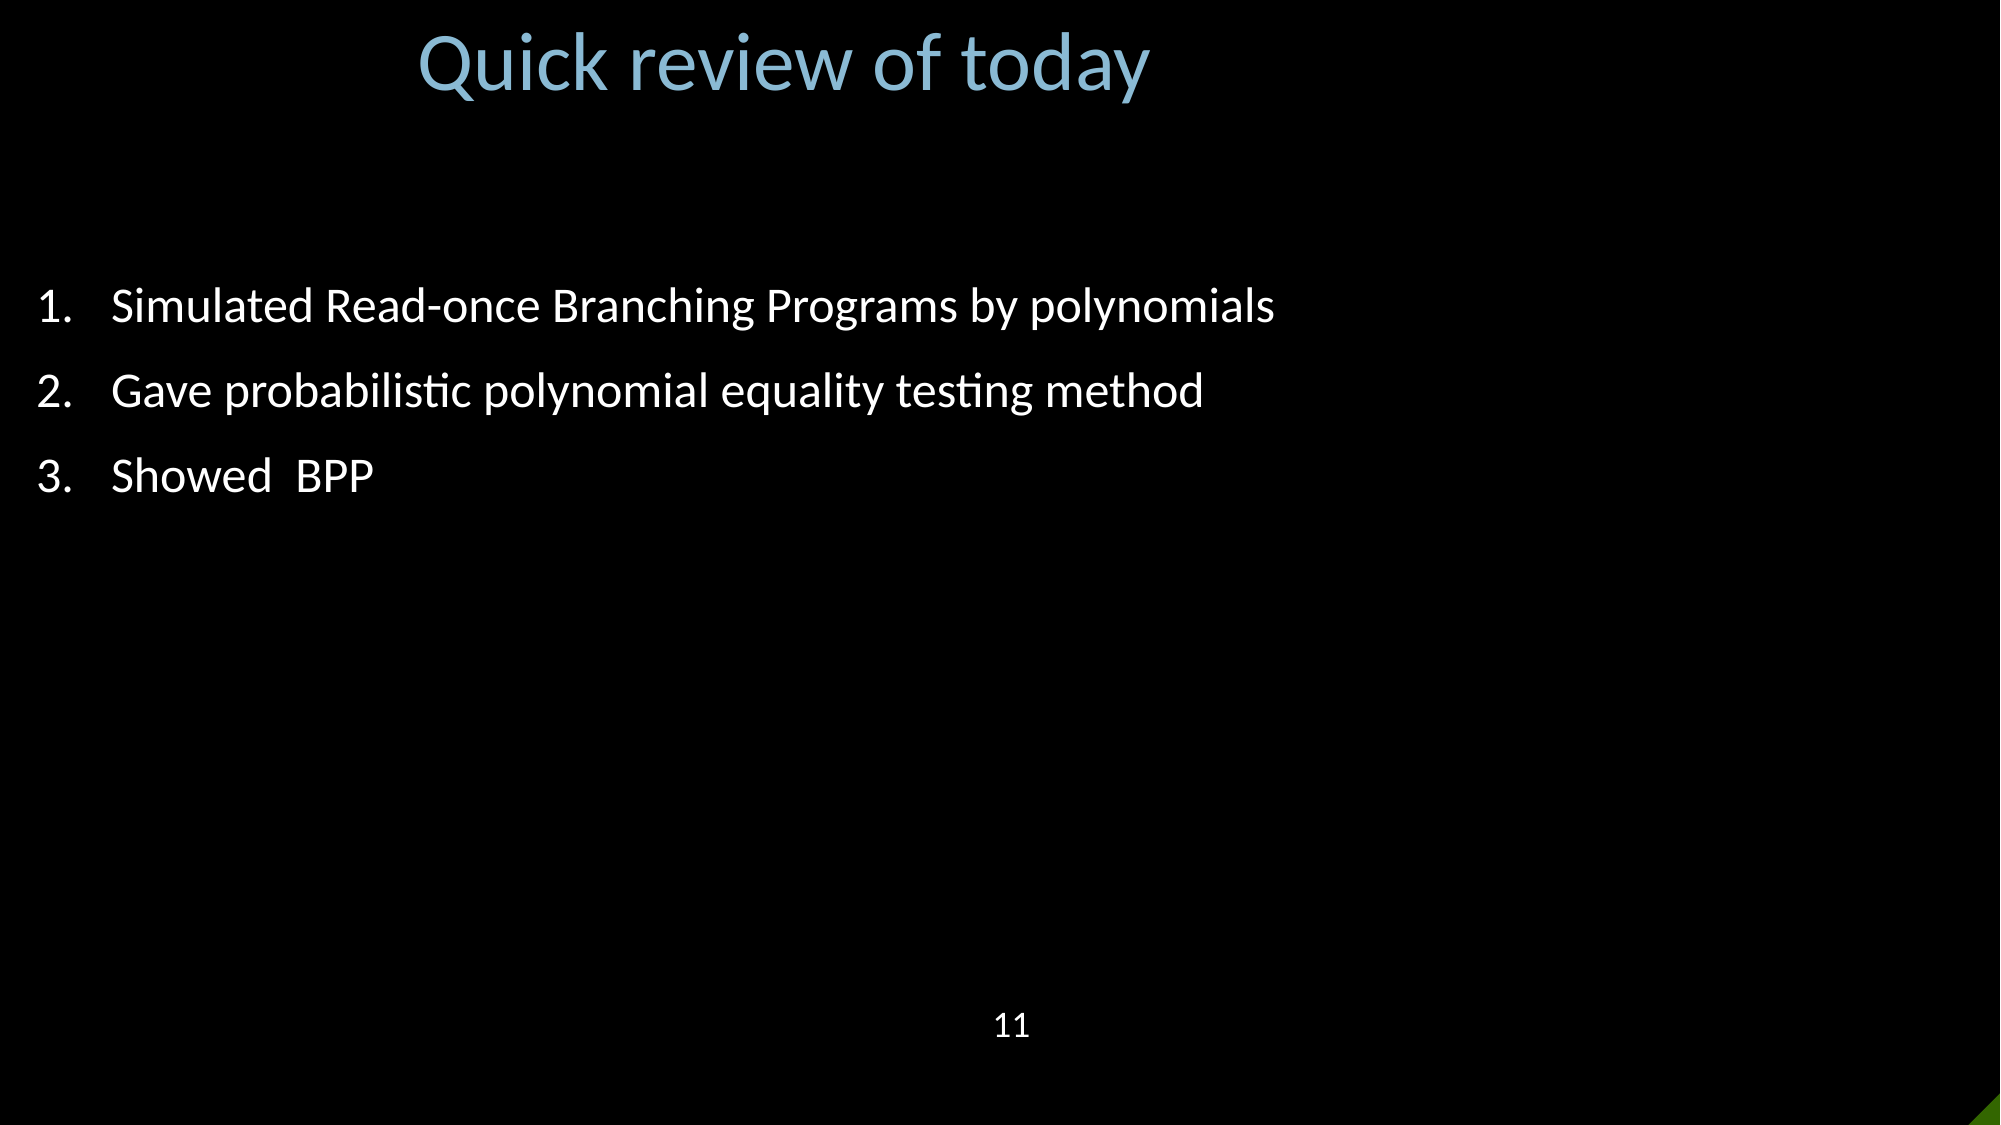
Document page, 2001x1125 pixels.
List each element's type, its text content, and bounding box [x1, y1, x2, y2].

text_box Quick review of today [0, 0, 1571, 115]
text_box 11 [977, 993, 1046, 1053]
text_box [1968, 1093, 2000, 1125]
